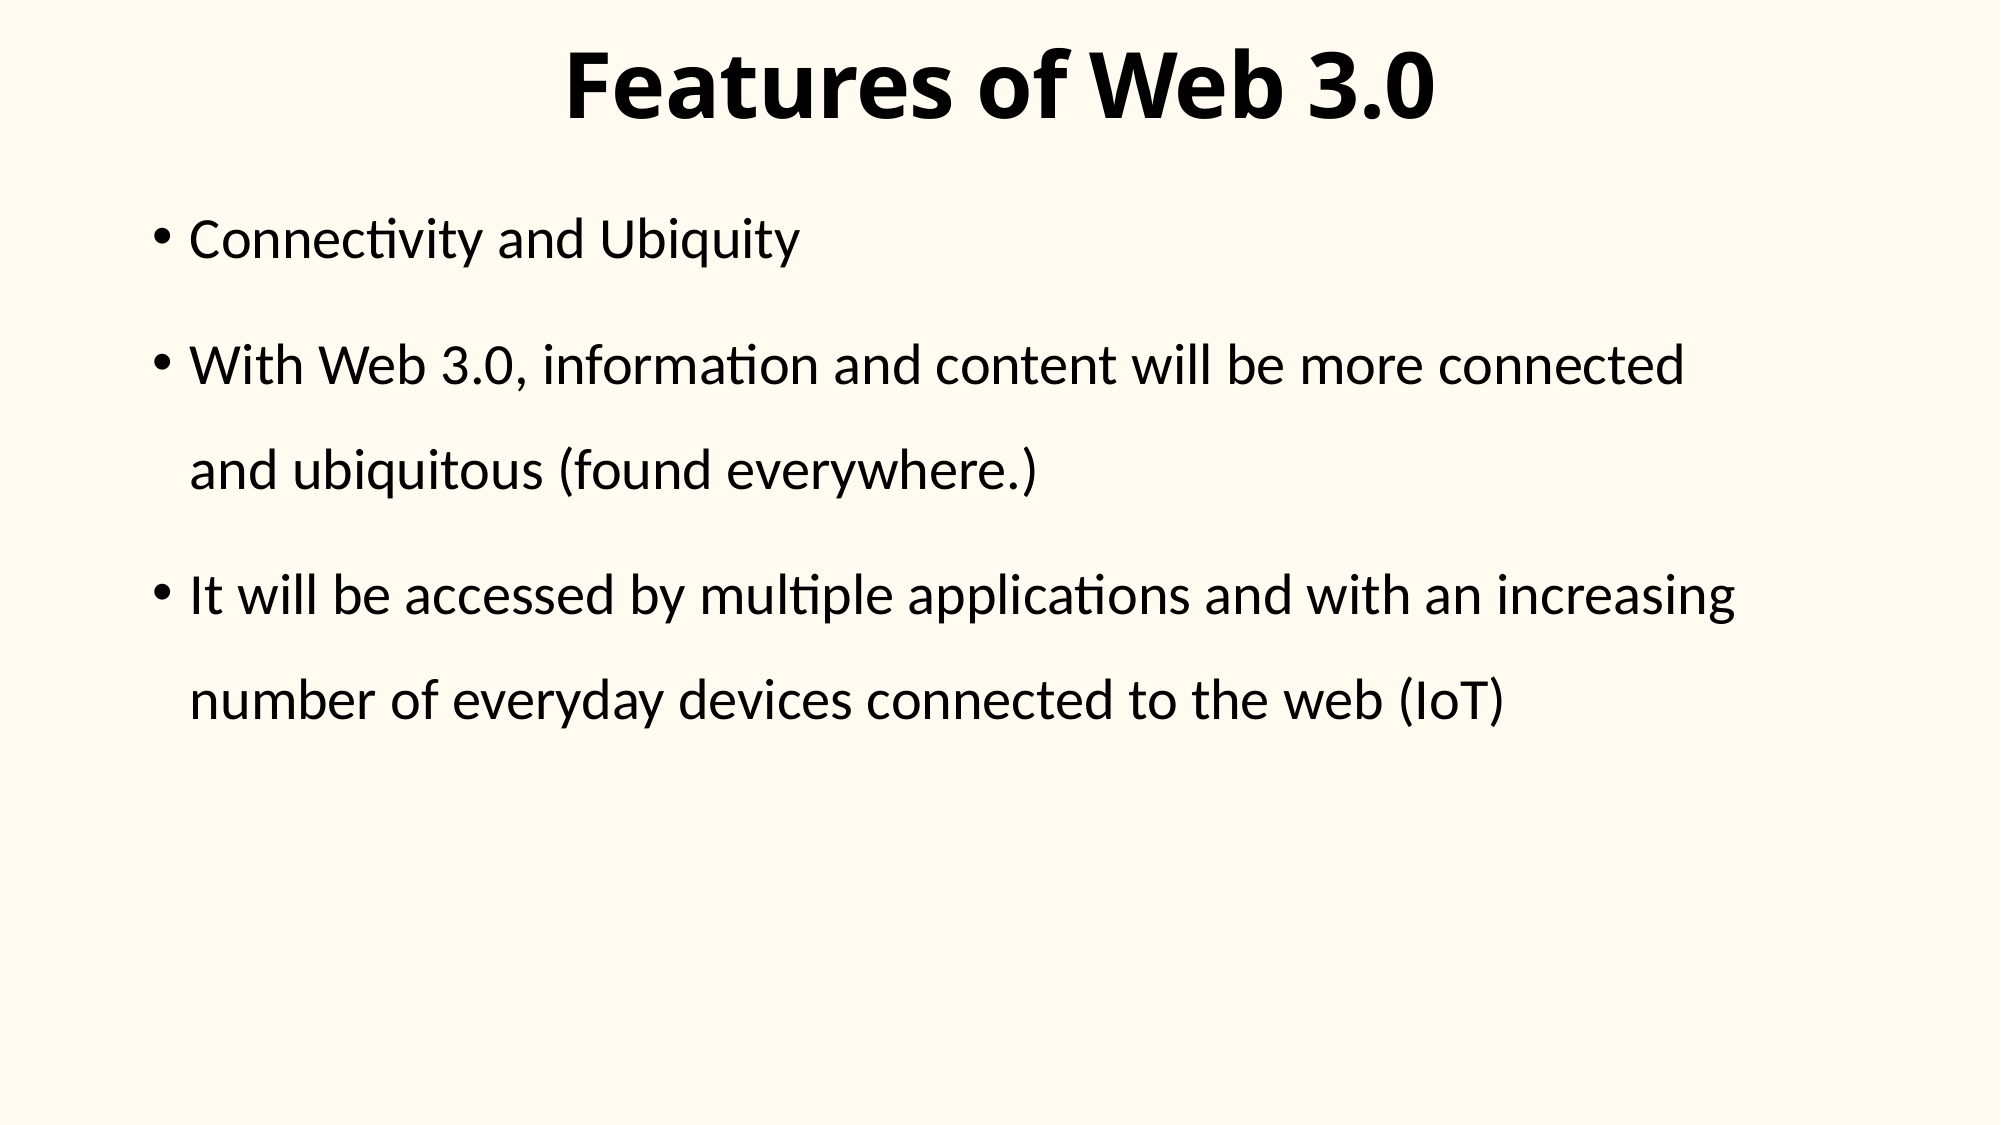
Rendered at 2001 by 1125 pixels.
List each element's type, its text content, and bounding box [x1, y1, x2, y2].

title Features of Web 3.0 [0, 20, 2000, 159]
text_box Connectivity and Ubiquity With Web 3.0, information and content will be more connected and ubiquitous (found everywhere.) It will be accessed by multiple applications and with an increasing number of everyday devices connected to the web (IoT) [137, 158, 1863, 1018]
